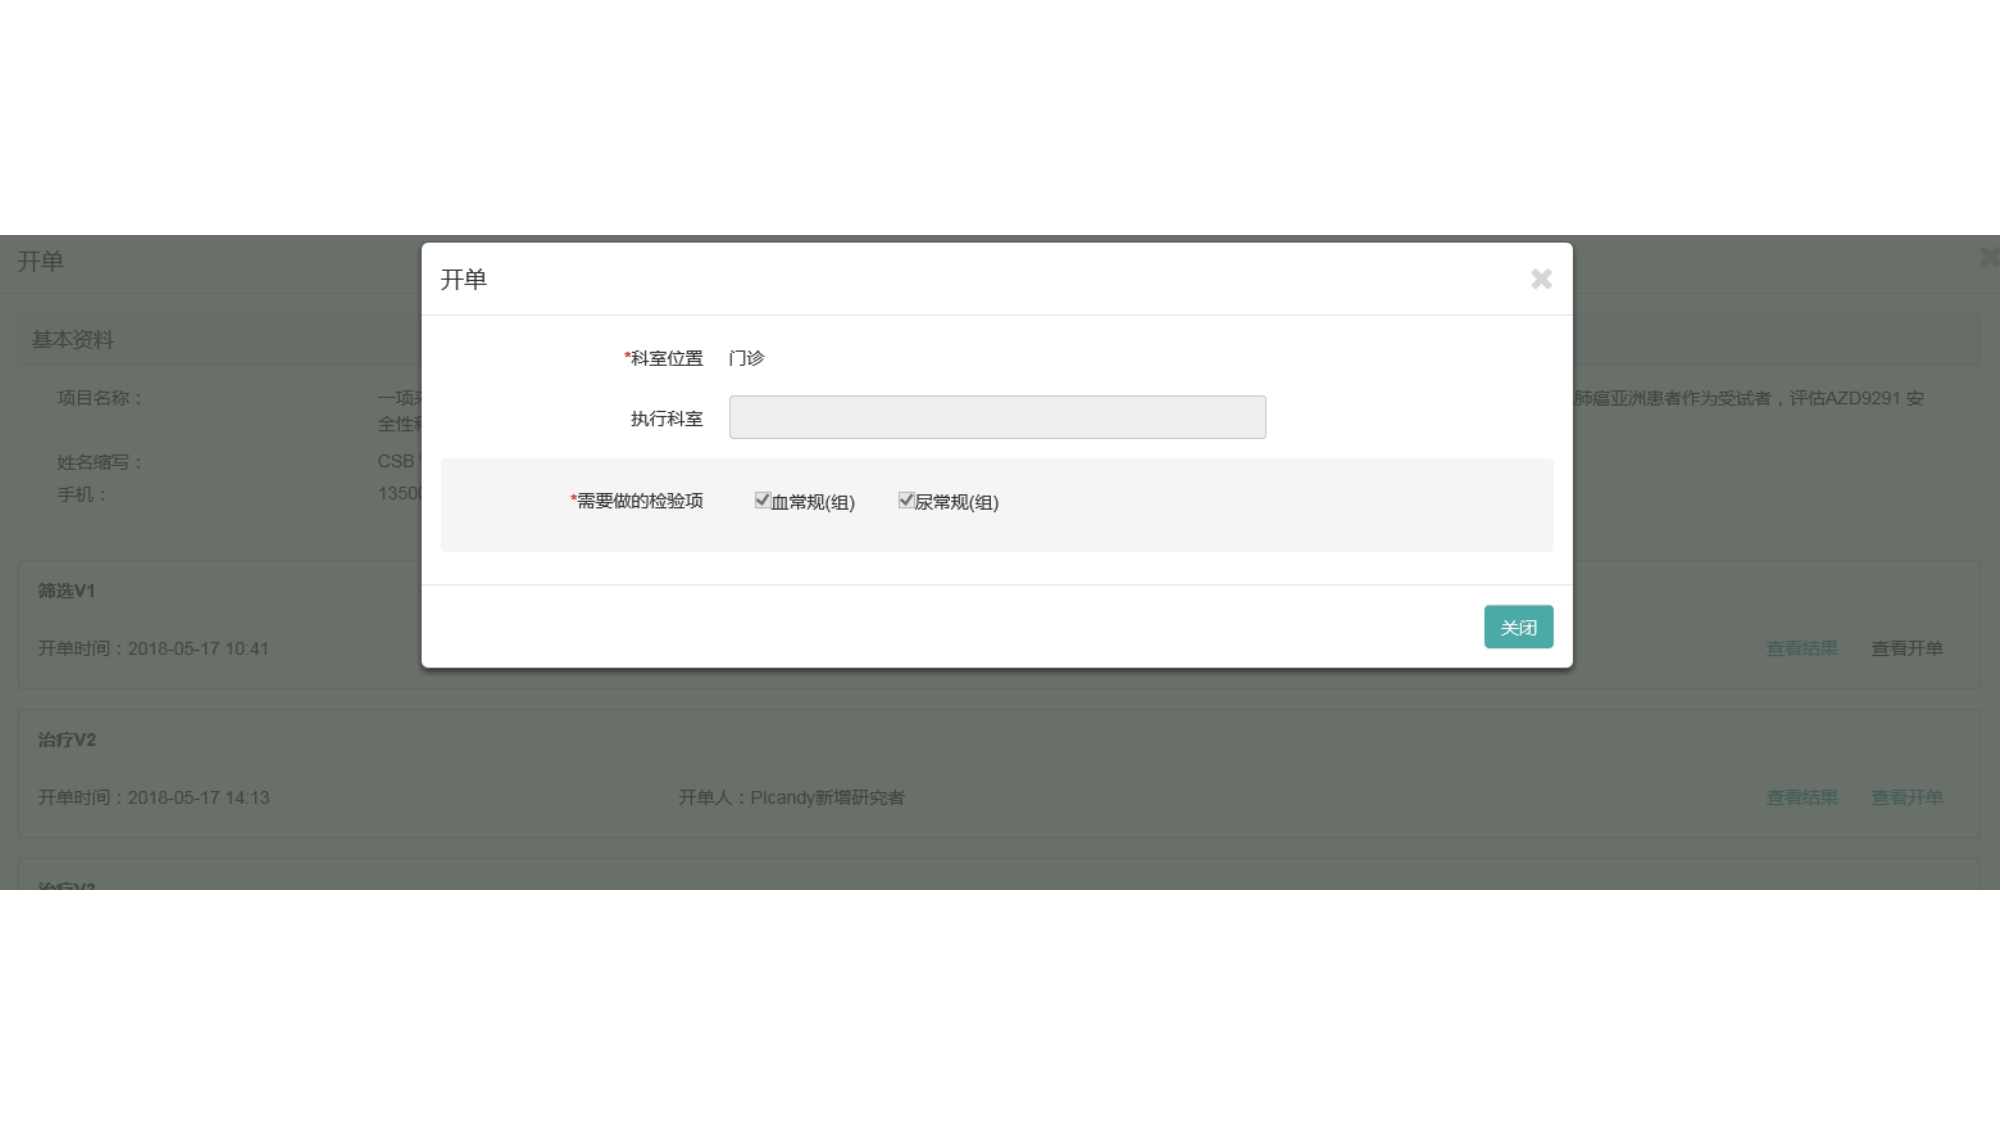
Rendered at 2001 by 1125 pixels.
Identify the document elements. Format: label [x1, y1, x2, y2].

picture [0, 235, 2000, 890]
